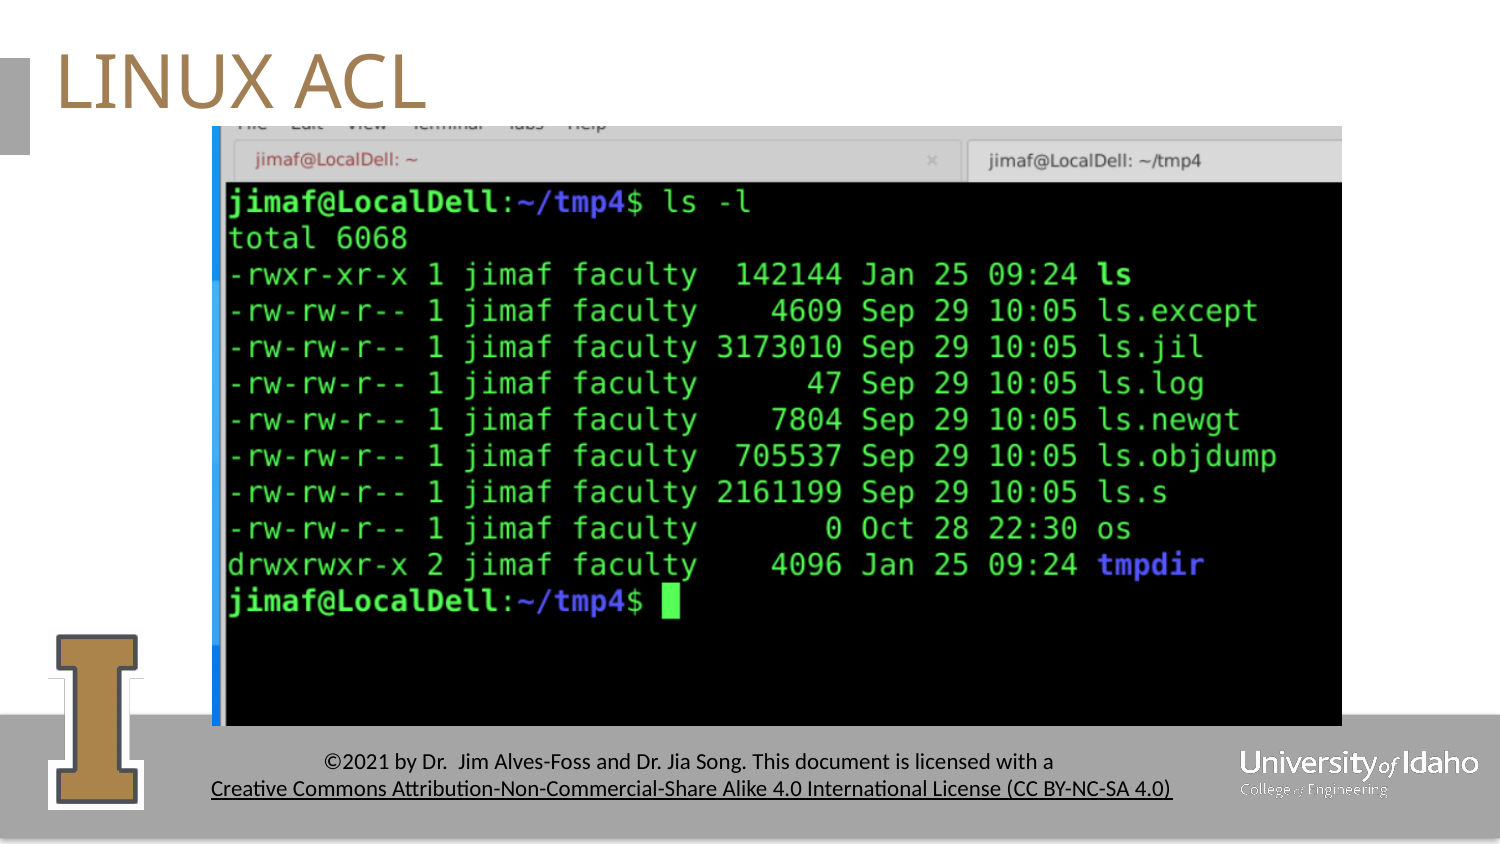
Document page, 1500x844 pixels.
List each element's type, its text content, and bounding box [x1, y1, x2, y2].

title LINUX ACL [54, 33, 1405, 128]
picture [212, 126, 1500, 844]
picture [48, 627, 144, 810]
